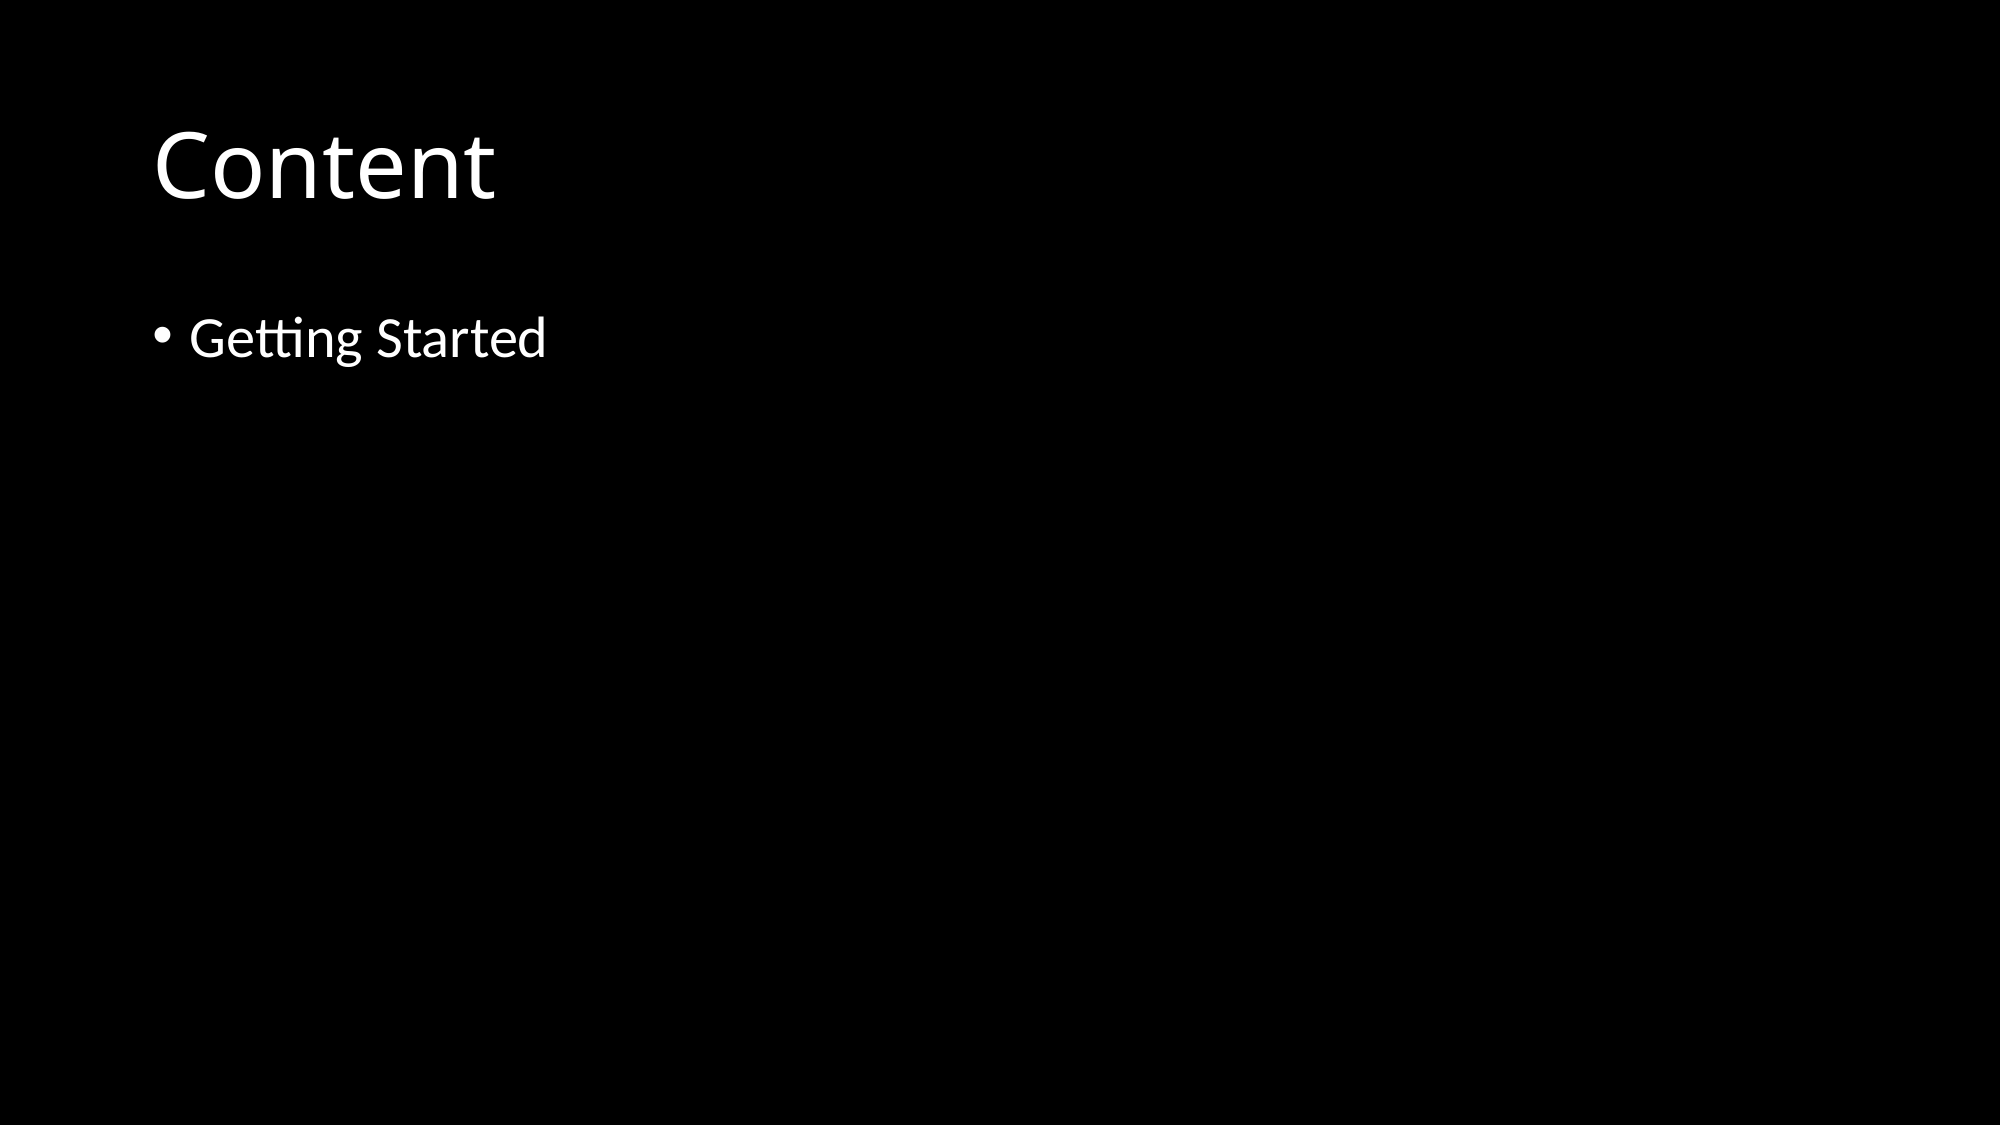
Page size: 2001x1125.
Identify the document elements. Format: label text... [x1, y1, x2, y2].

list Getting Started [137, 299, 1863, 1014]
title Content [137, 59, 1863, 278]
